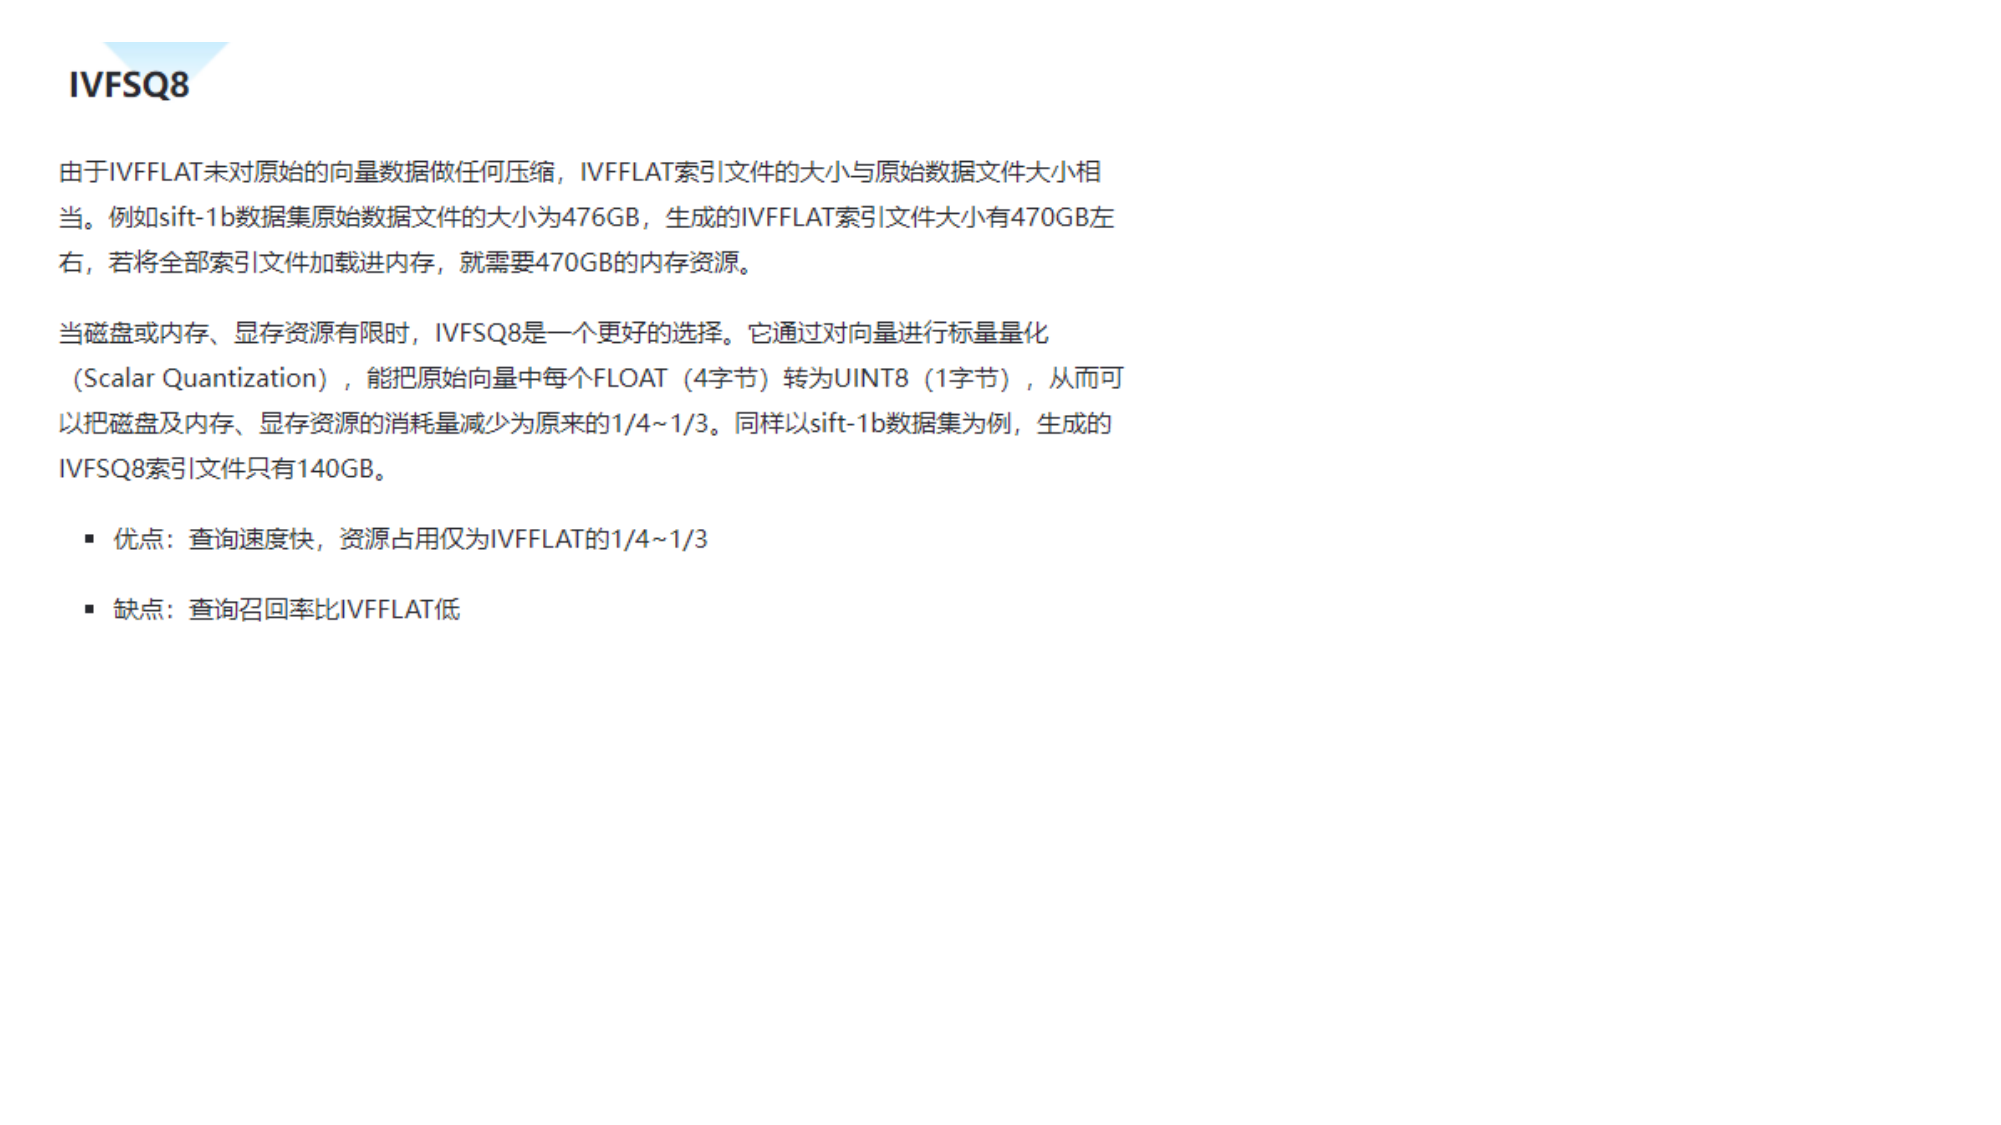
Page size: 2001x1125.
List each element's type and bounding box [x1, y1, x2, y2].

picture [42, 42, 1149, 647]
